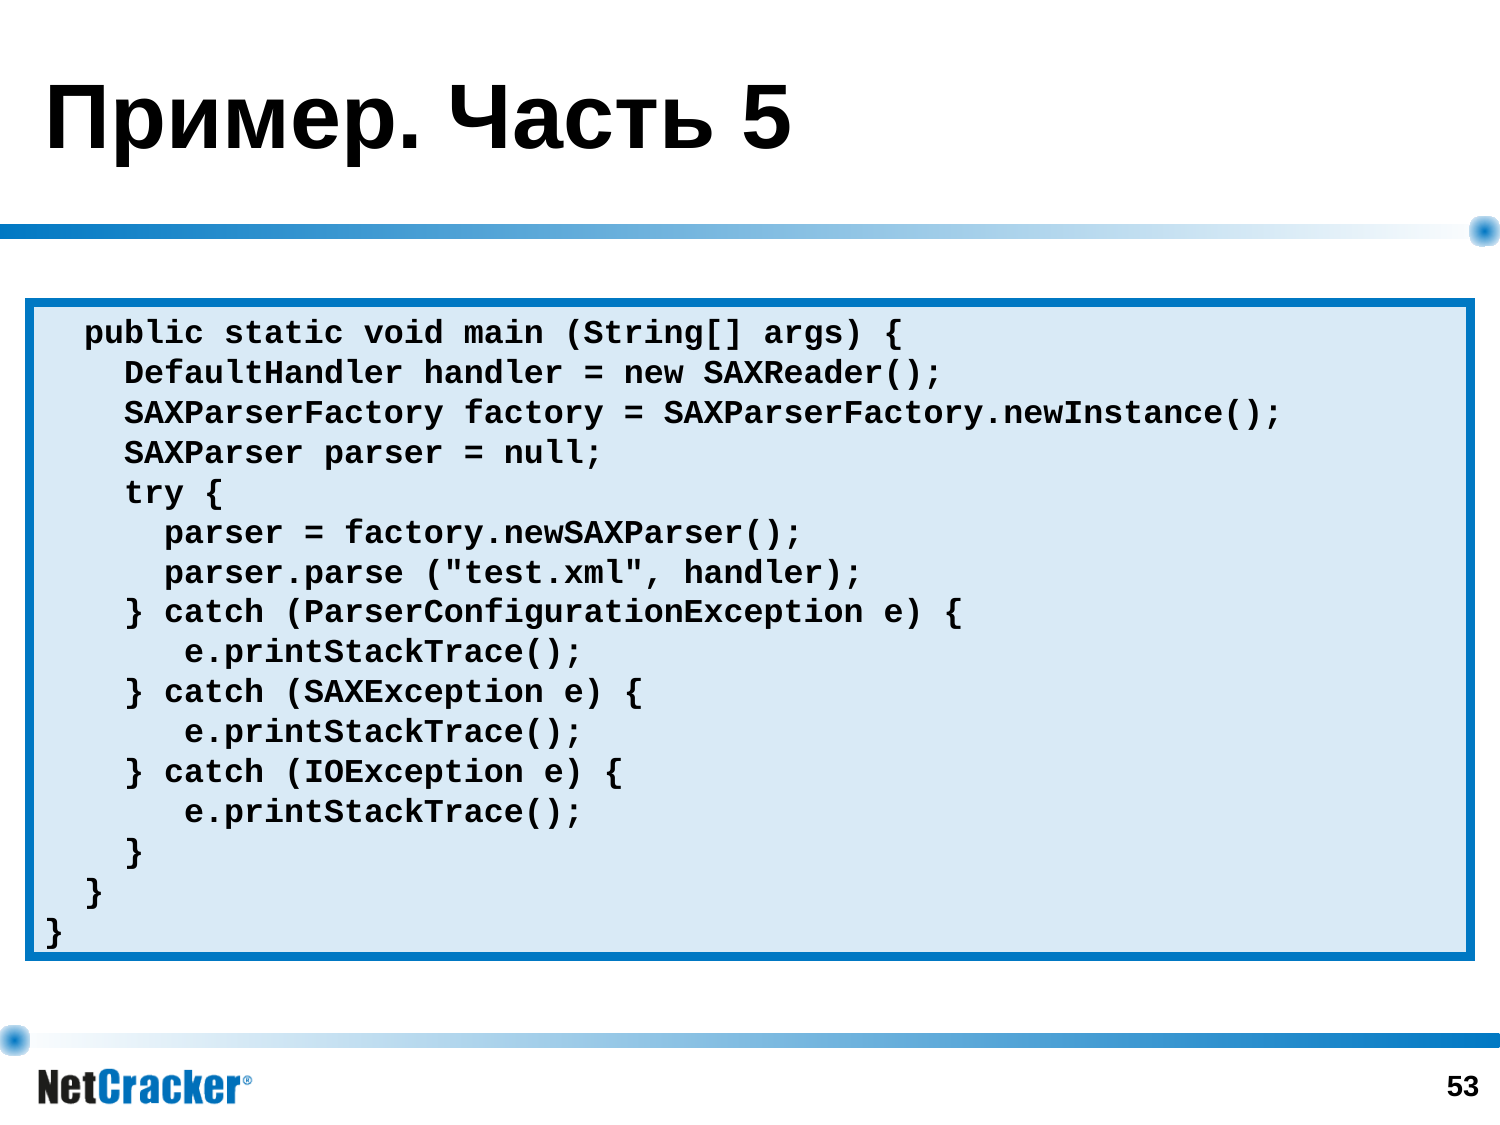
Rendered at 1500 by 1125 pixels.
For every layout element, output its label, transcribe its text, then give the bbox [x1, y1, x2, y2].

text_box public static void main (String[] args) { DefaultHandler handler = new SAXReader(); SAXParserFactory factory = SAXParserFactory.newInstance(); SAXParser parser = null; try { parser = factory.newSAXParser(); parser.parse ("test.xml", handler); } catch (ParserConfigurationException e) { e.printStackTrace(); } catch (SAXException e) { e.printStackTrace(); } catch (IOException e) { e.printStackTrace(); } } } [29, 302, 1471, 957]
picture [34, 1063, 256, 1118]
slide_number ‹#› [1144, 1034, 1495, 1110]
title Пример. Часть 5 [29, 0, 1470, 225]
